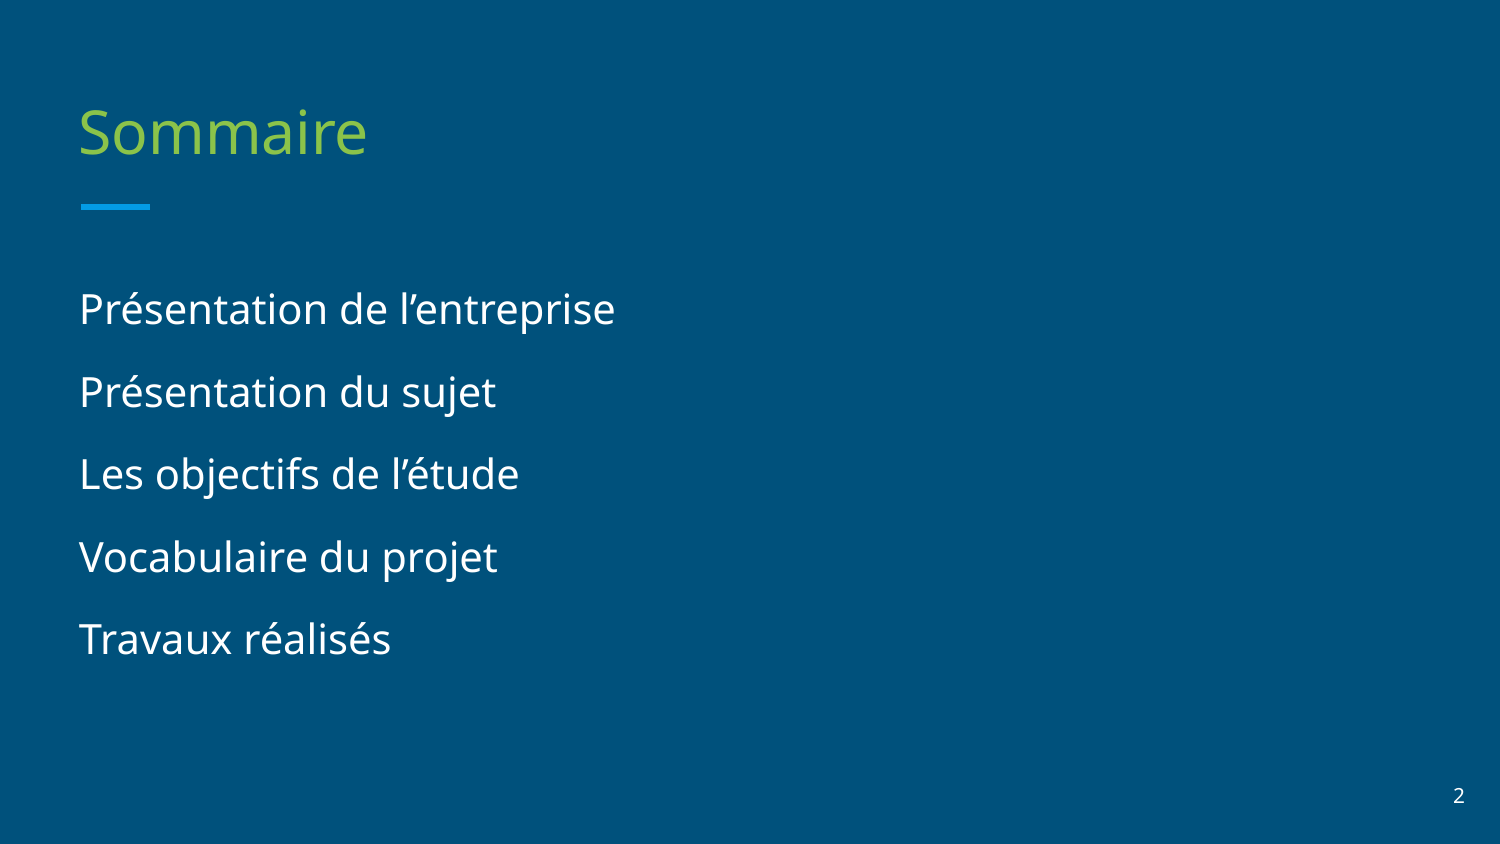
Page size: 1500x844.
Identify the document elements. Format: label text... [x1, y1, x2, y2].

list Présentation de l’entreprise Présentation du sujet Les objectifs de l’étude Vocabulaire du projet Travaux réalisés [63, 260, 1437, 725]
title Sommaire [63, 75, 1437, 188]
slide_number ‹#› [1389, 764, 1480, 830]
